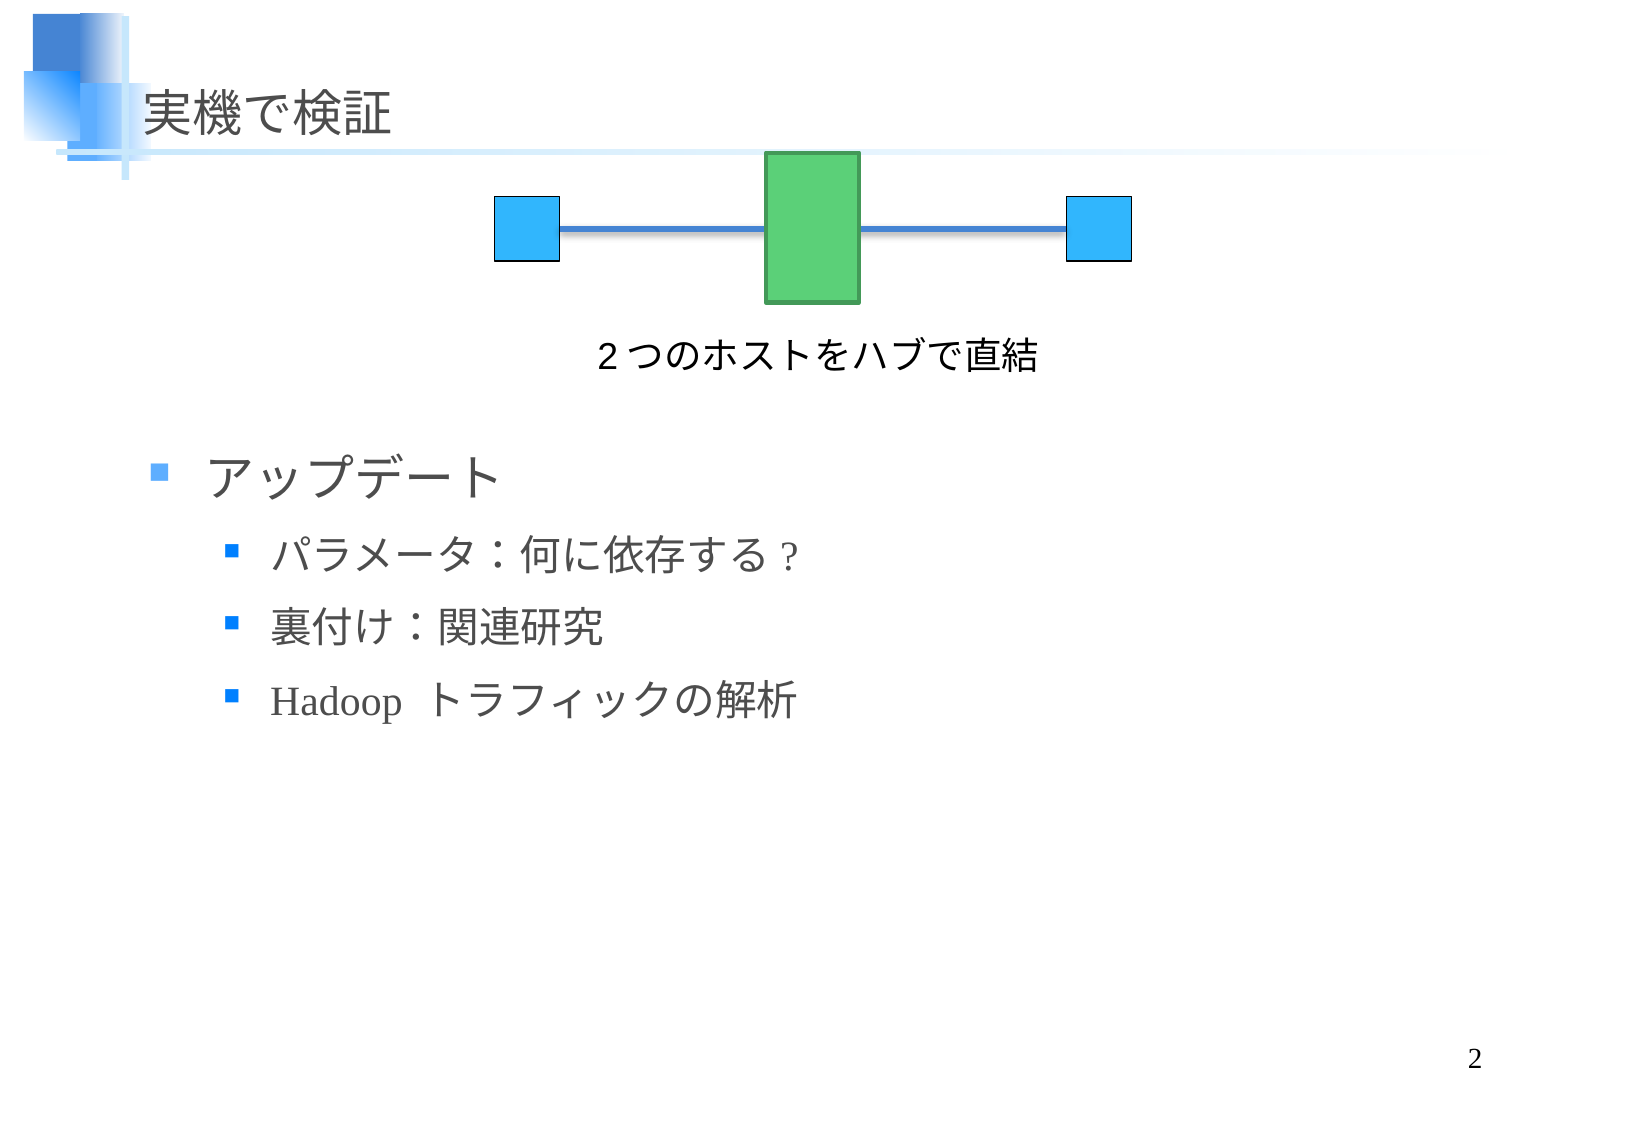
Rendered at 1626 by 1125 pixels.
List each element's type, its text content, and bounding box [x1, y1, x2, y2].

text_box [764, 236, 861, 305]
slide_number 2 [1159, 1035, 1498, 1083]
title 実機で検証 [127, 54, 1522, 149]
list アップデート パラメータ：何に依存する? 裏付け：関連研究 Hadoop トラフィックの解析 [133, 426, 1492, 1035]
text_box [494, 196, 560, 262]
text_box 2つのホストをハブで直結 [582, 324, 1055, 385]
text_box [764, 151, 861, 227]
text_box [1066, 196, 1132, 262]
